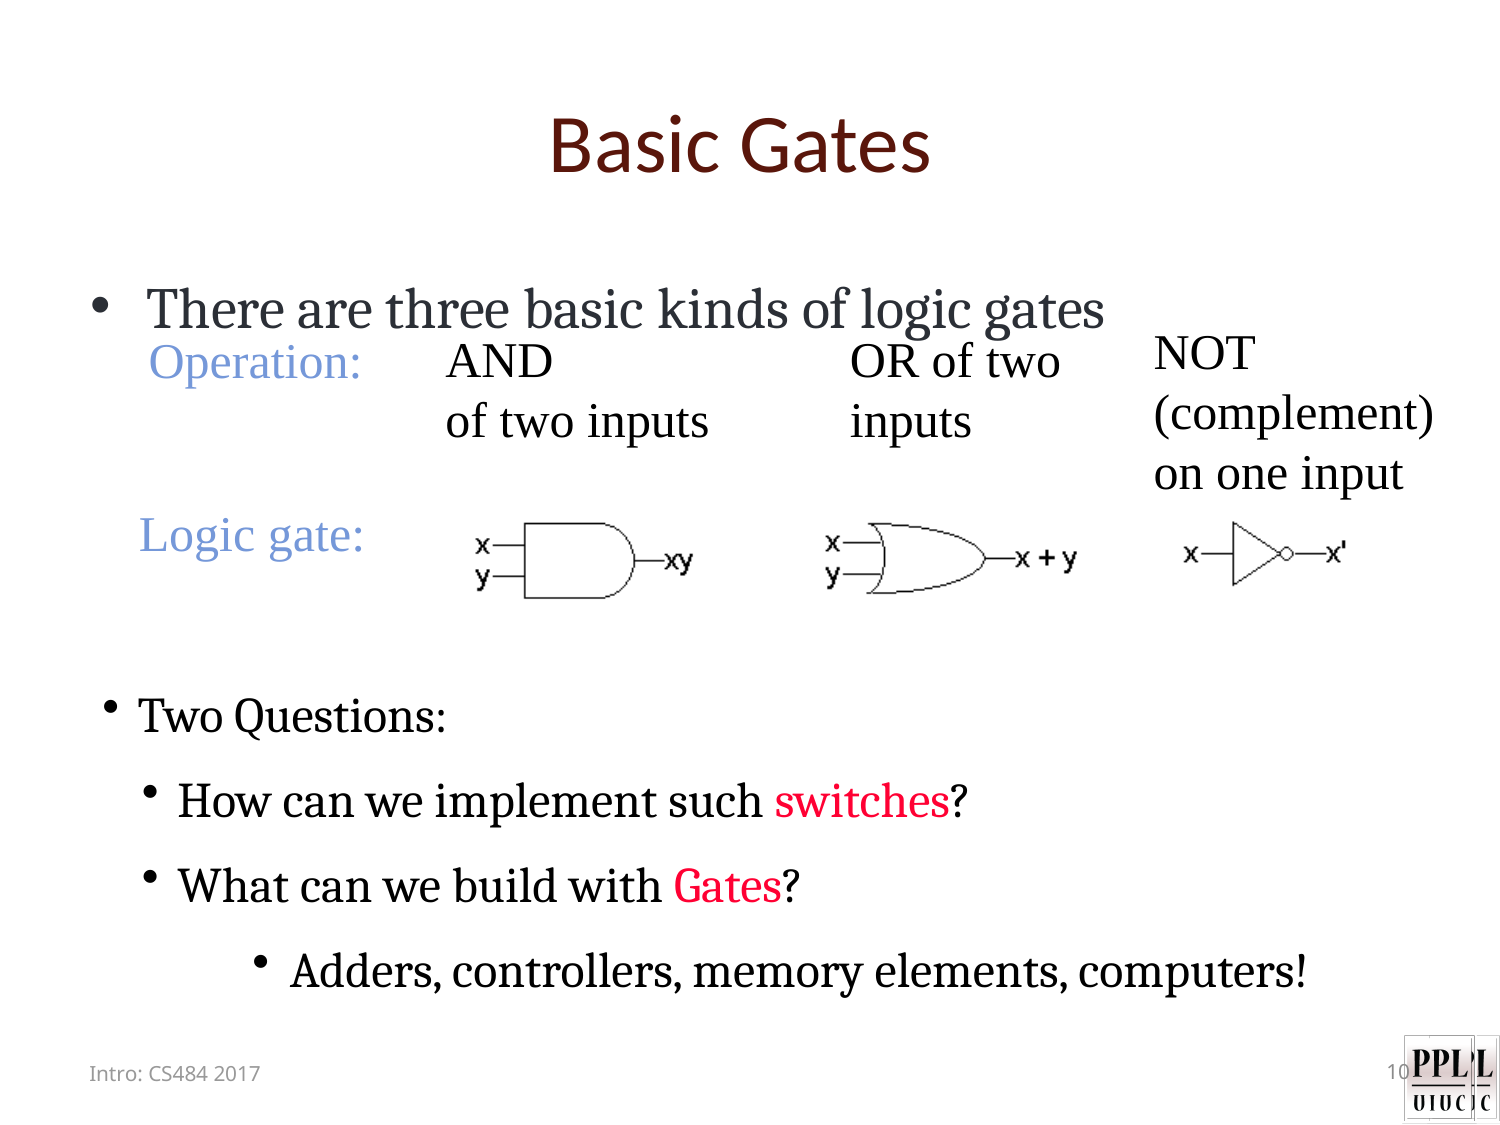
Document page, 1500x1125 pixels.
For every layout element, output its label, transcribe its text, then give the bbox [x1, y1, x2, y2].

footer Intro: CS484 2017 [0, 1042, 350, 1103]
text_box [1166, 505, 1359, 603]
text_box OR of two inputs [834, 319, 1100, 455]
title Basic Gates [75, 45, 1425, 233]
text_box NOT (complement) on one input [1138, 312, 1450, 508]
text_box AND of two inputs [430, 319, 725, 455]
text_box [804, 505, 1088, 613]
text_box Logic gate: [123, 493, 381, 569]
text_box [454, 505, 704, 613]
slide_number 10 [1074, 1042, 1425, 1103]
list There are three basic kinds of logic gates [75, 262, 1425, 1005]
text_box Two Questions: How can we implement such switches? What can we build with Gates? Adders, controllers, memory elements, computers! [87, 675, 1425, 1005]
picture [1400, 1032, 1500, 1125]
text_box Operation: [133, 321, 378, 397]
